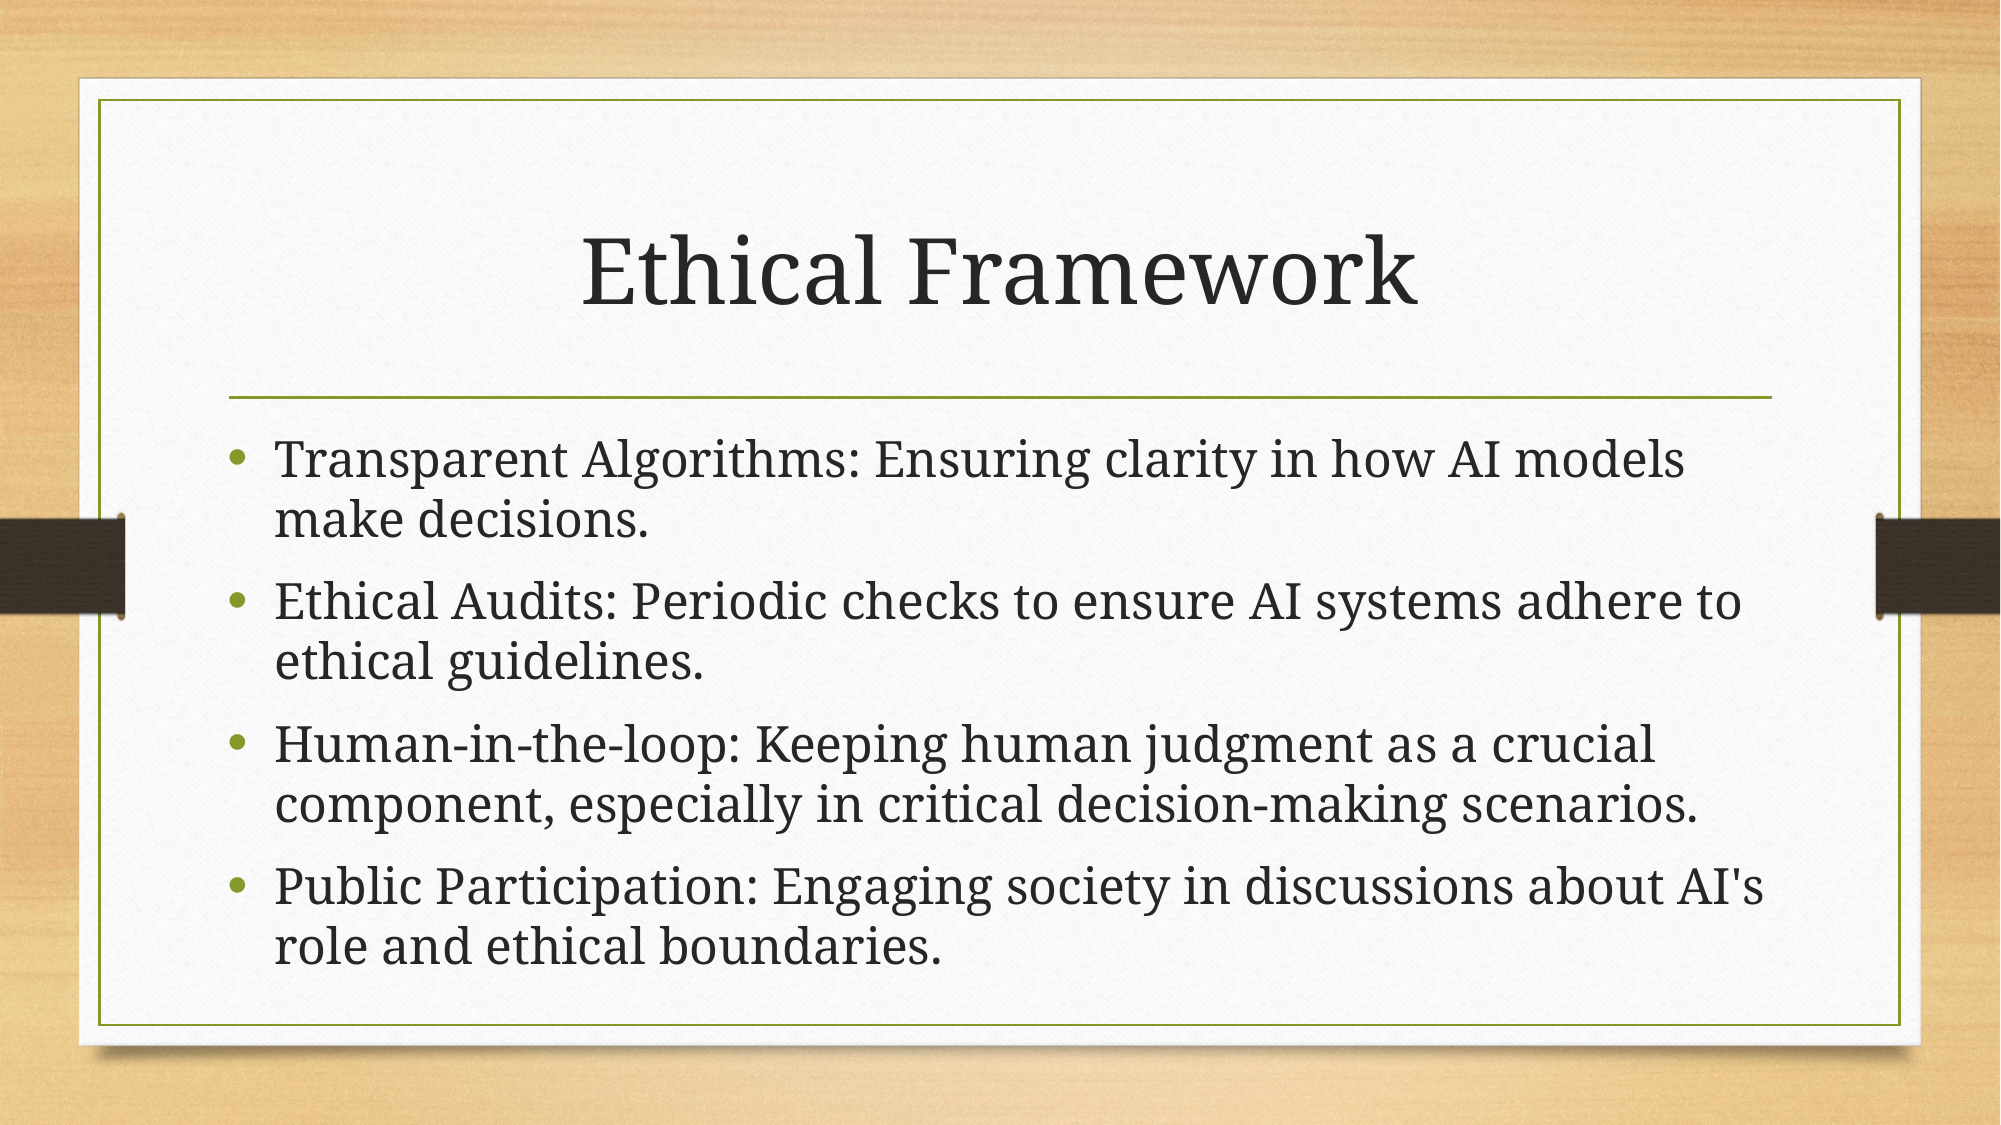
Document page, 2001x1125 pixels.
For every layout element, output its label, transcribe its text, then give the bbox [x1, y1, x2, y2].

title Ethical Framework [212, 161, 1788, 375]
picture [0, 0, 2001, 1125]
list Transparent Algorithms: Ensuring clarity in how AI models make decisions. Ethical Audits: Periodic checks to ensure AI systems adhere to ethical guidelines. Human-in-the-loop: Keeping human judgment as a crucial component, especially in critical decision-making scenarios. Public Participation: Engaging society in discussions about AI's role and ethical boundaries. [212, 419, 1788, 964]
